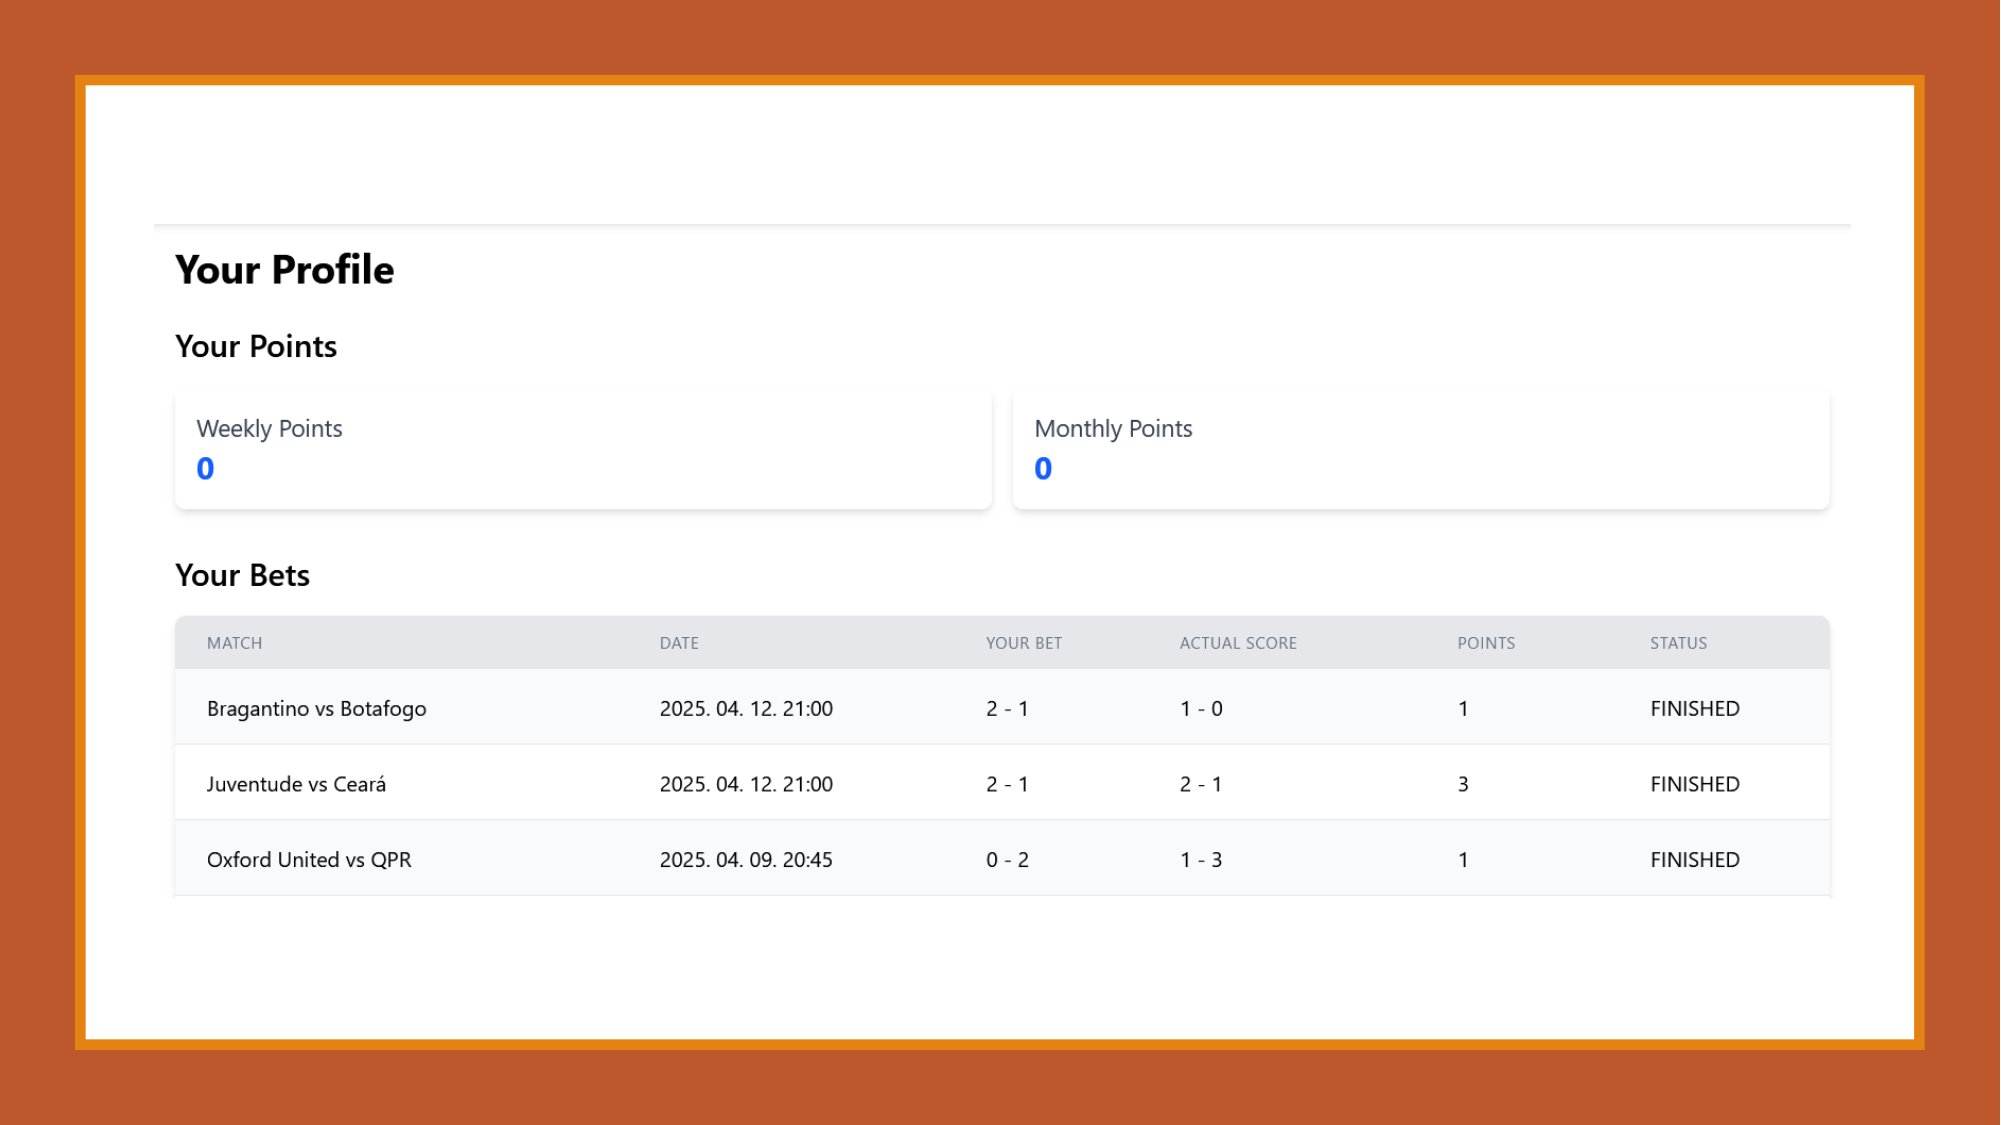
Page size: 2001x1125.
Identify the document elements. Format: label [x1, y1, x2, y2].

list [154, 224, 1851, 900]
text_box [0, 0, 2000, 1125]
text_box [74, 74, 1926, 1051]
text_box [84, 84, 1916, 1041]
